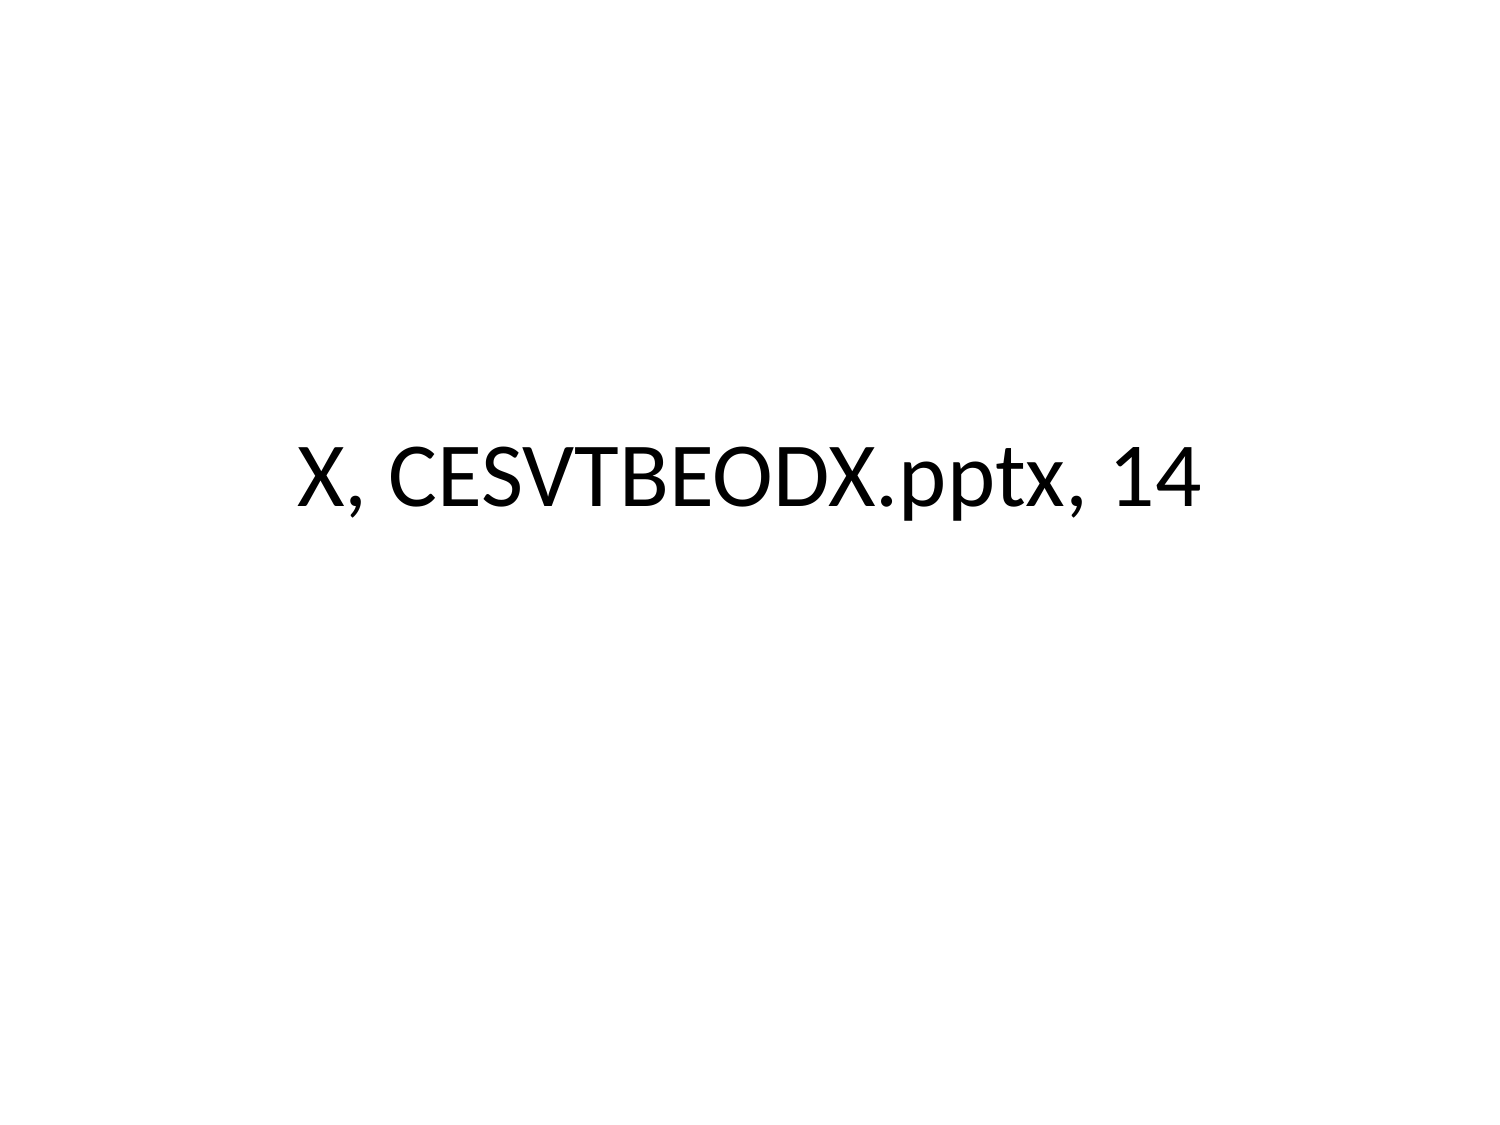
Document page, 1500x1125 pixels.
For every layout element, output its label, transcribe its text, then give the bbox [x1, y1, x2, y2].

title X, CESVTBEODX.pptx, 14 [112, 349, 1388, 591]
